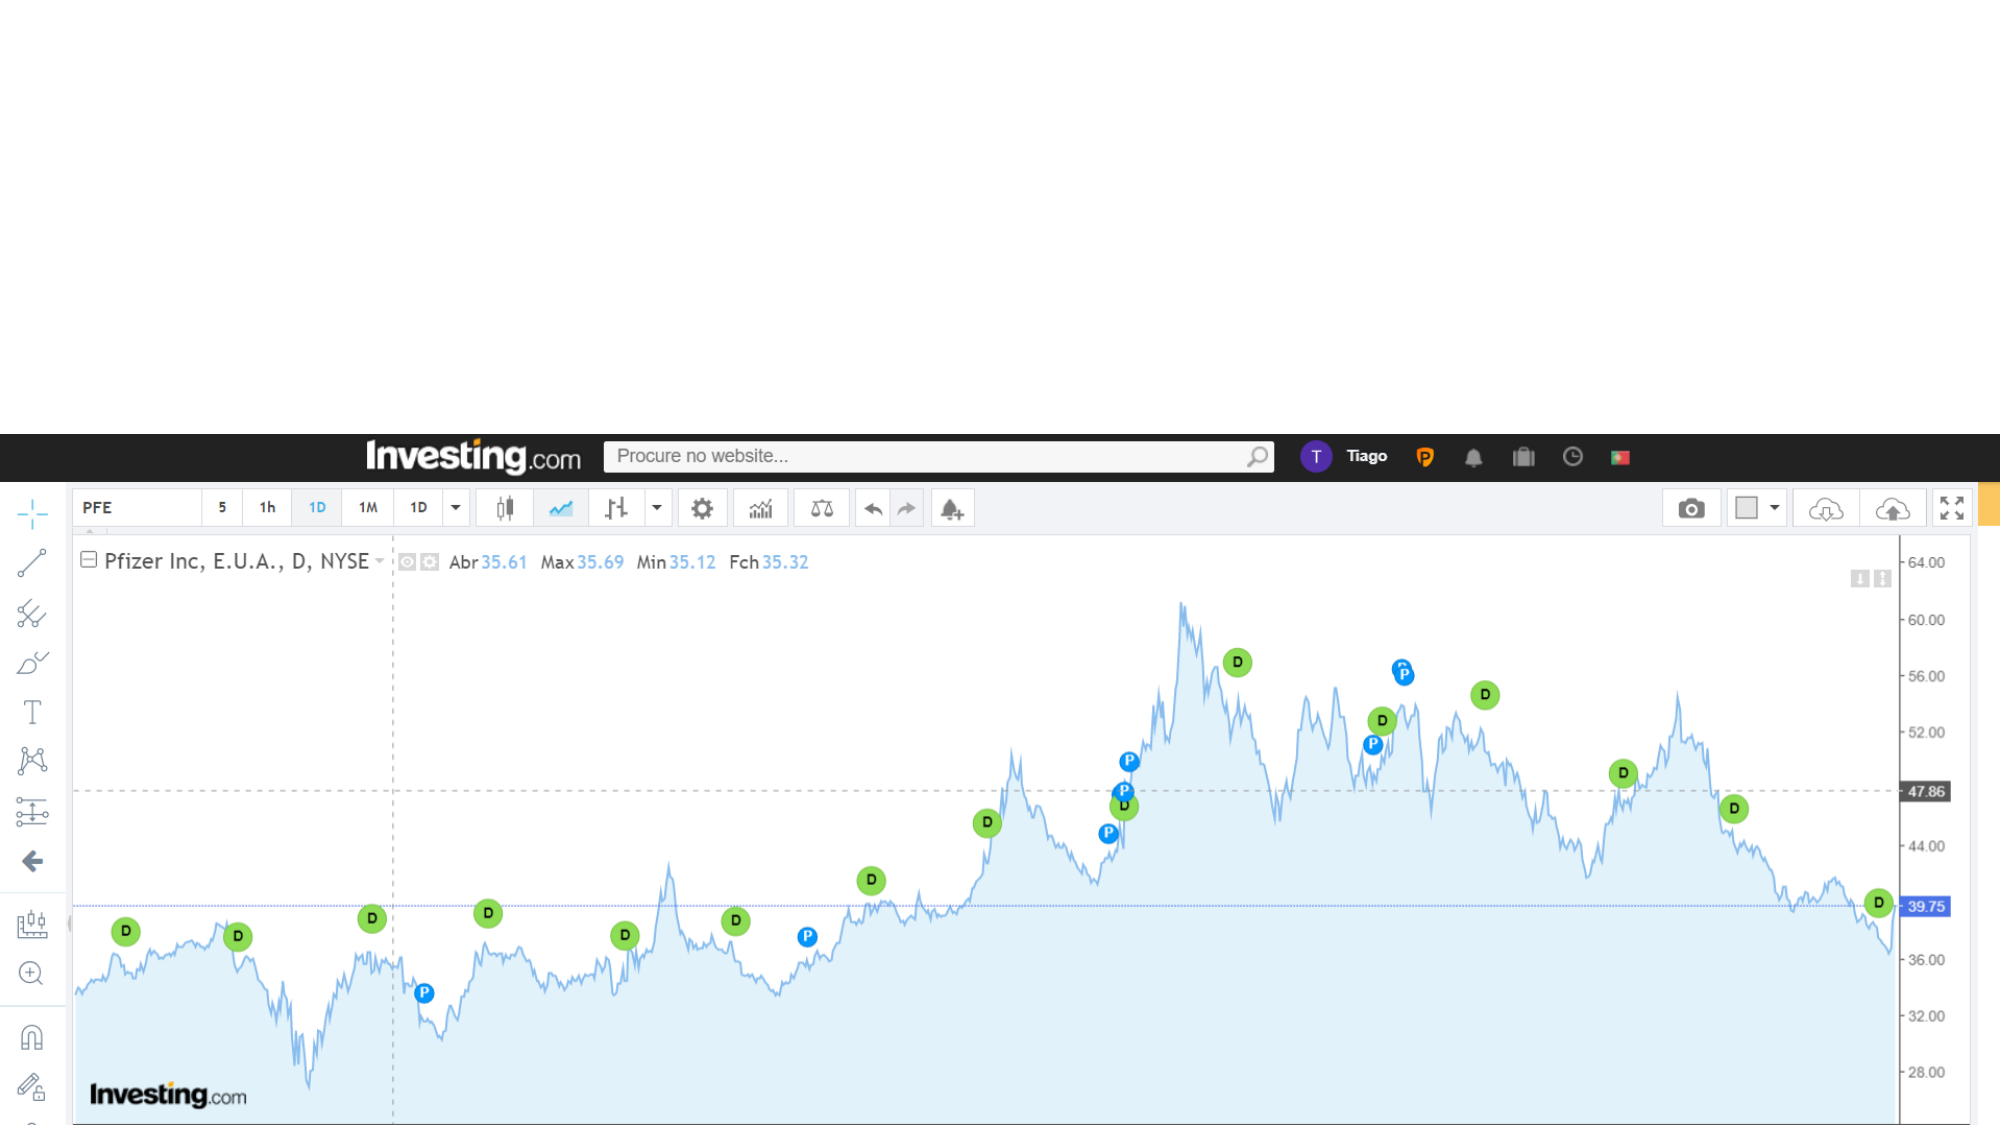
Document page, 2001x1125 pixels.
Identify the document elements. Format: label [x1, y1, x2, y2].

list [0, 434, 2000, 1125]
